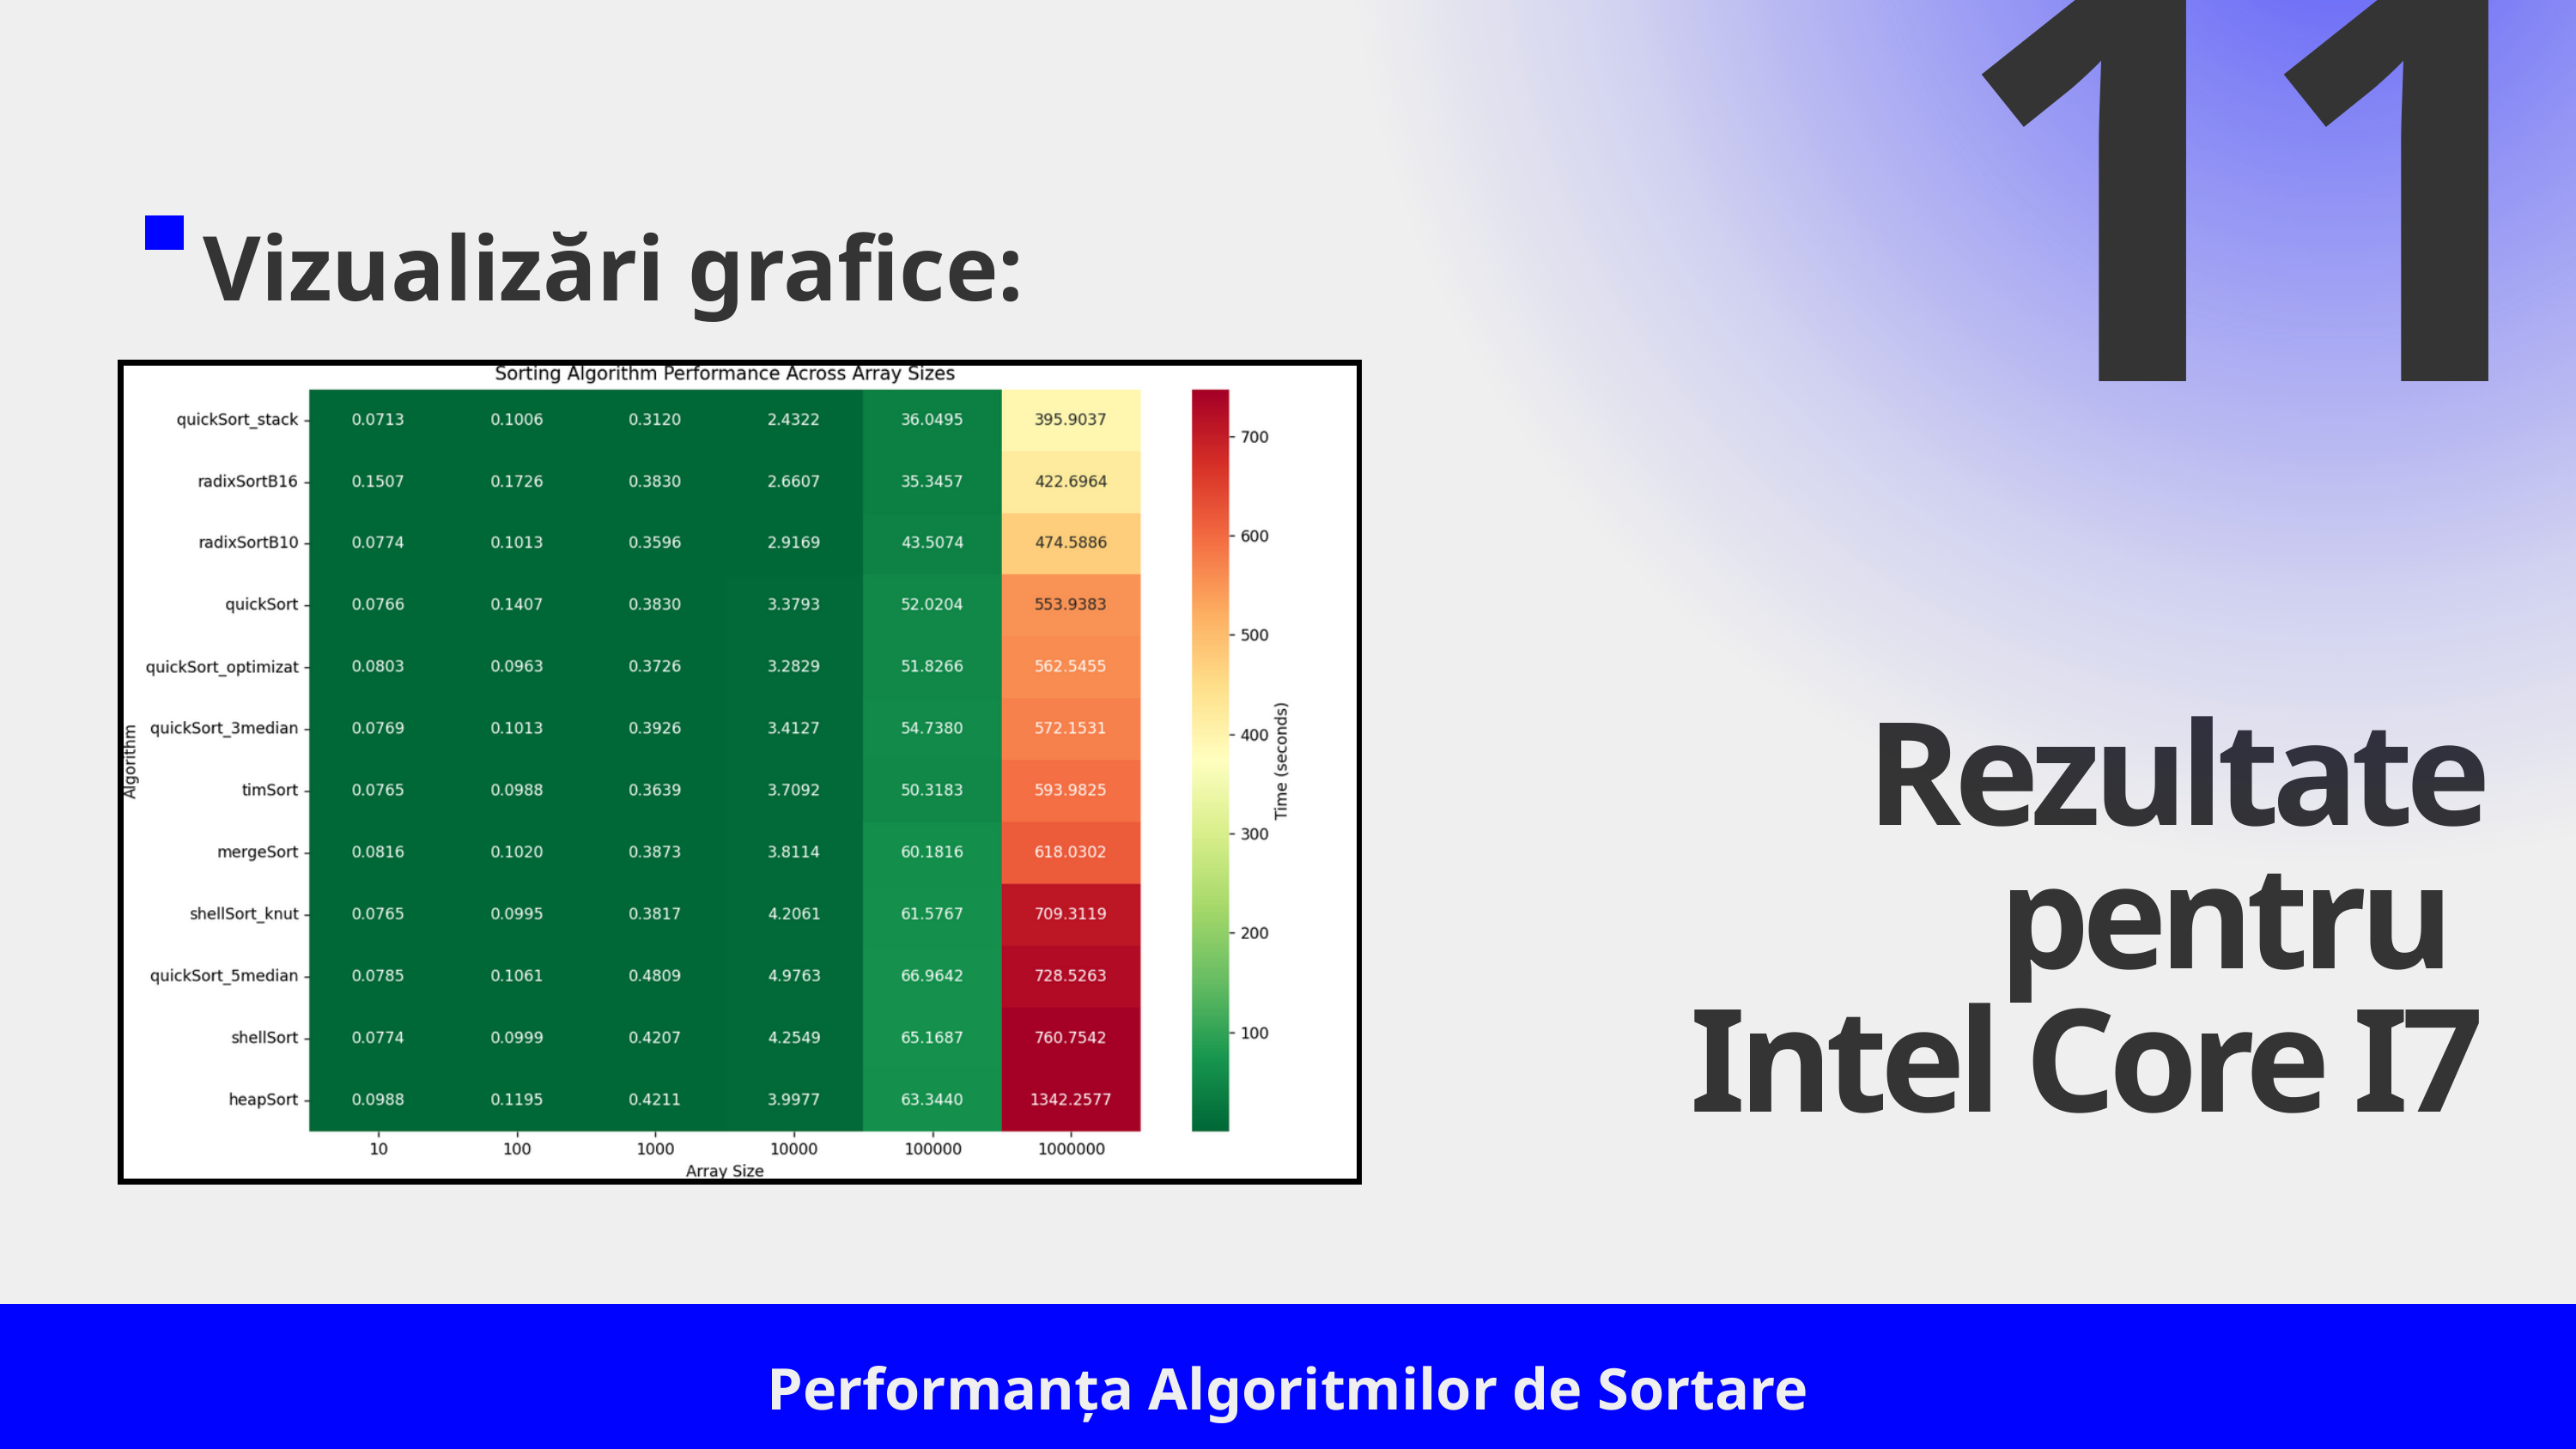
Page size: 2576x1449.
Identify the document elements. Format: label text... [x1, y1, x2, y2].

text_box Rezultate pentru Intel Core I7 [1507, 869, 2485, 1141]
text_box 11 [1814, 0, 2576, 497]
text_box Vizualizări grafice: [203, 226, 1044, 318]
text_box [0, 1303, 2576, 1449]
text_box [120, 362, 1360, 1182]
text_box [1346, 0, 2576, 869]
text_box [144, 215, 184, 251]
